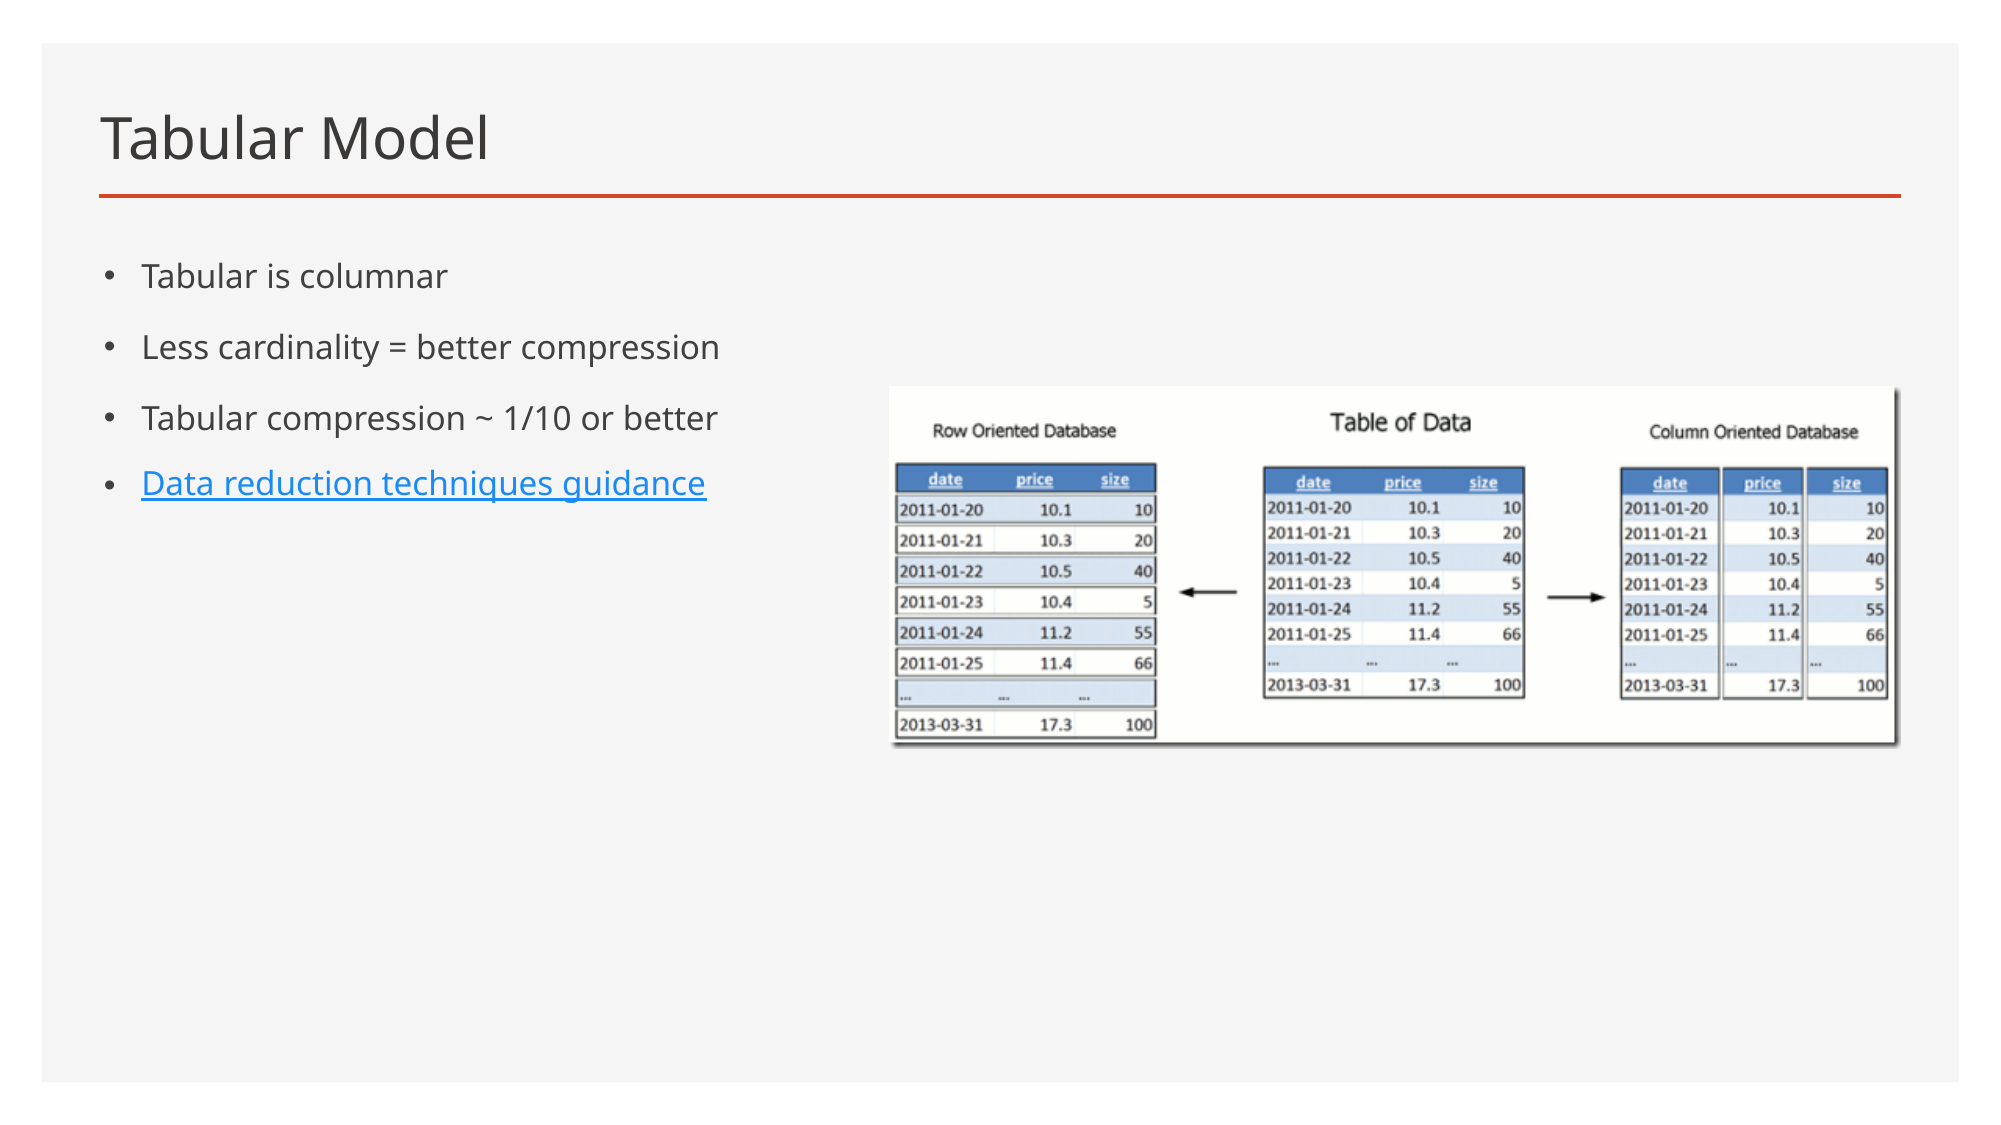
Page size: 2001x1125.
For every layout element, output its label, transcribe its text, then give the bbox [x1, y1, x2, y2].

text_box Tabular is columnar Less cardinality = better compression Tabular compression ~ 1/10 or better Data reduction techniques guidance [88, 250, 798, 886]
picture [889, 386, 1901, 749]
title Tabular Model [85, 73, 1214, 179]
